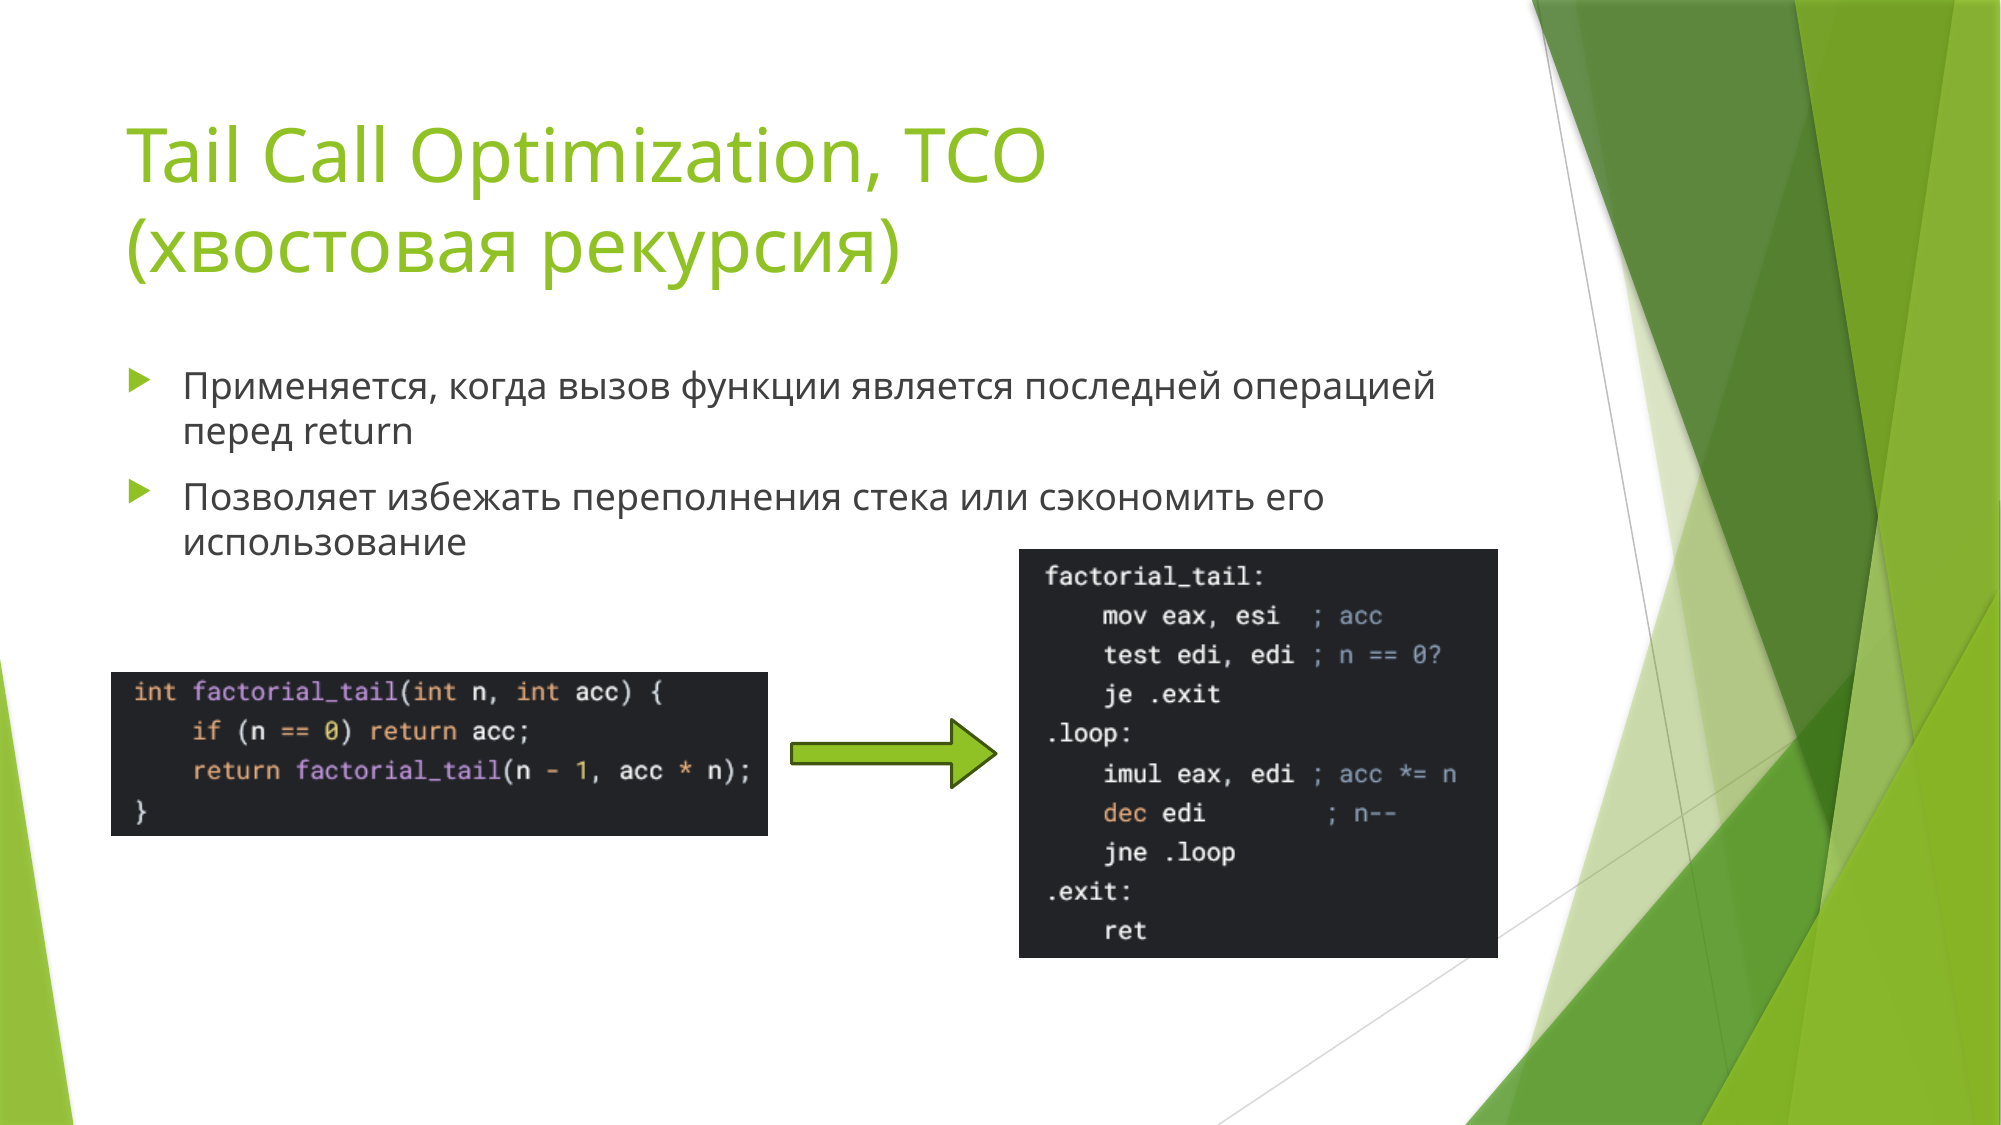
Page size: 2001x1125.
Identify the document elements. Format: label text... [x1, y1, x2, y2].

title Tail Call Optimization, TCO (хвостовая рекурсия) [111, 99, 1522, 317]
picture [1019, 549, 1499, 959]
picture [110, 672, 768, 836]
list Применяется, когда вызов функции является последней операцией перед return Позволяет избежать переполнения стека или сэкономить его использование [111, 354, 1522, 992]
text_box [790, 718, 998, 790]
